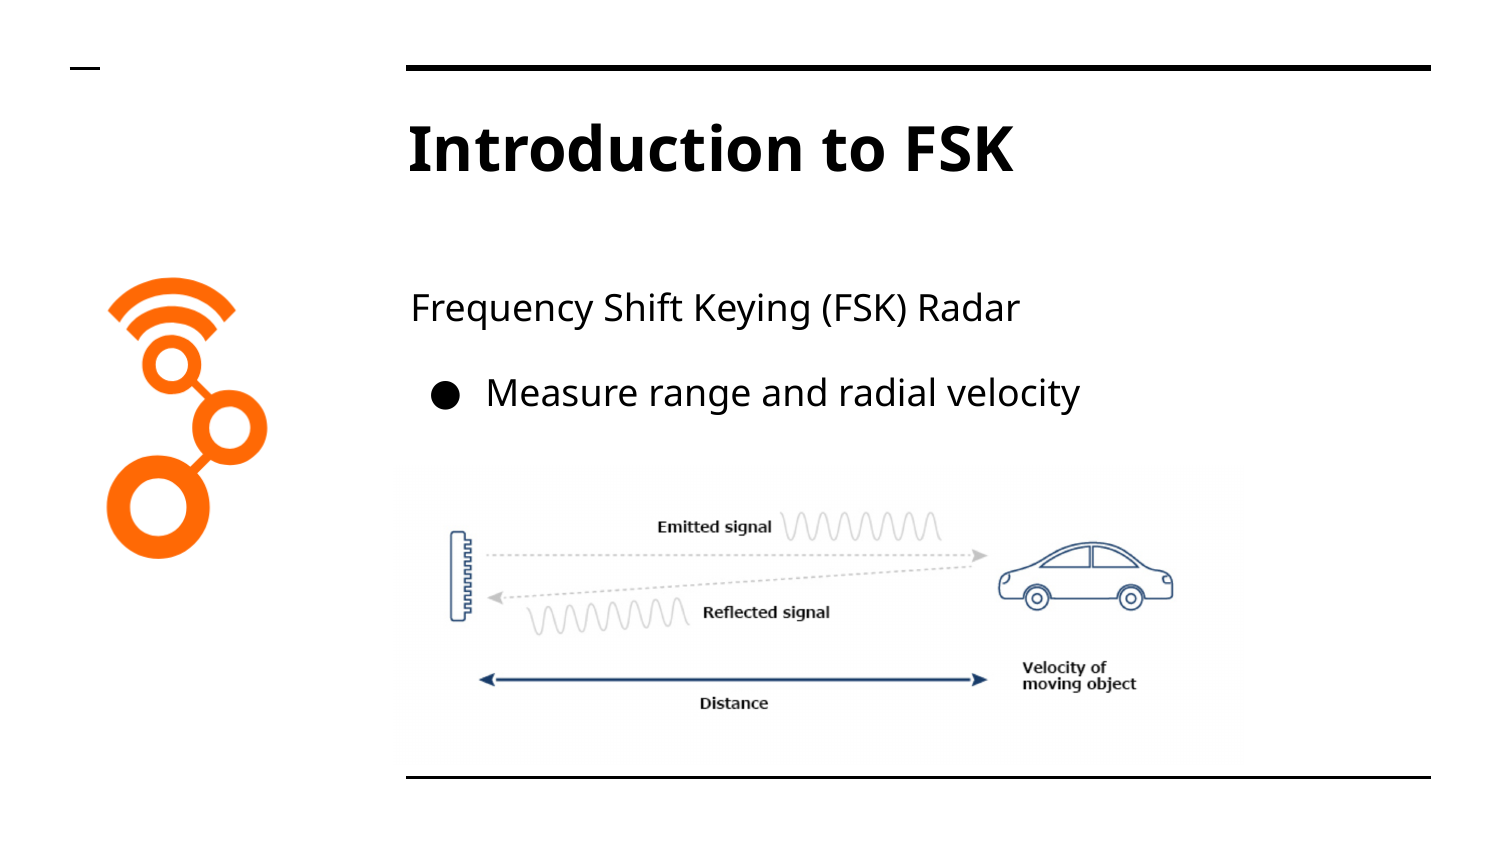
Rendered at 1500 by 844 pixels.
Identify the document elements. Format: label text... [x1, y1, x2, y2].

list Frequency Shift Keying (FSK) Radar Measure range and radial velocity [395, 261, 1433, 755]
picture [393, 465, 1245, 766]
picture [57, 270, 307, 575]
title Introduction to FSK [393, 94, 1431, 199]
